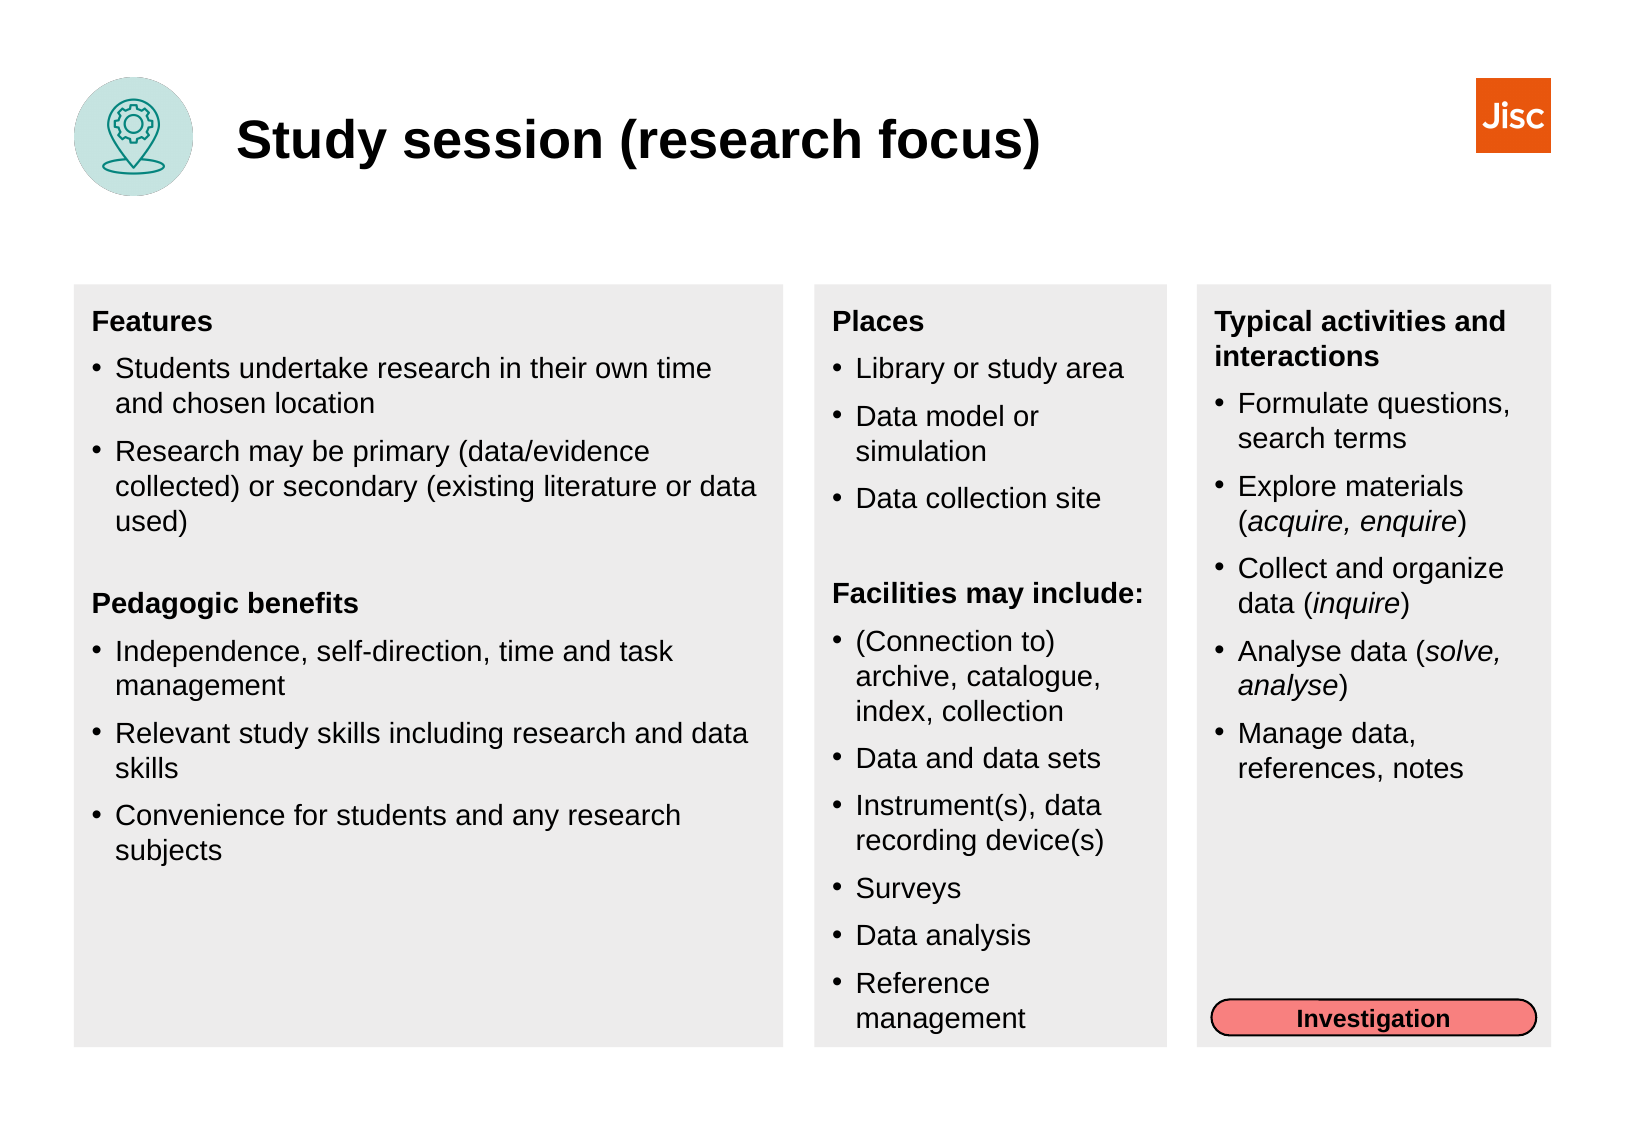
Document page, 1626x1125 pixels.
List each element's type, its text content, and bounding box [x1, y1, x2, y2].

picture [1476, 78, 1551, 153]
picture [74, 77, 193, 196]
list Typical activities and interactions Formulate questions, search terms Explore materials (acquire, enquire) Collect and organize data (inquire) Analyse data (solve, analyse) Manage data, references, notes [1196, 284, 1552, 1048]
list Features Students undertake research in their own time and chosen location Research may be primary (data/evidence collected) or secondary (existing literature or data used) Pedagogic benefits Independence, self-direction, time and task management Relevant study skills including research and data skills Convenience for students and any research subjects [73, 284, 784, 1048]
text_box Investigation [1210, 998, 1538, 1037]
title Study session (research focus) [193, 77, 1256, 196]
list Places Library or study area Data model or simulation Data collection site Facilities may include: (Connection to) archive, catalogue, index, collection Data and data sets Instrument(s), data recording device(s) Surveys Data analysis Reference management [814, 284, 1167, 1048]
